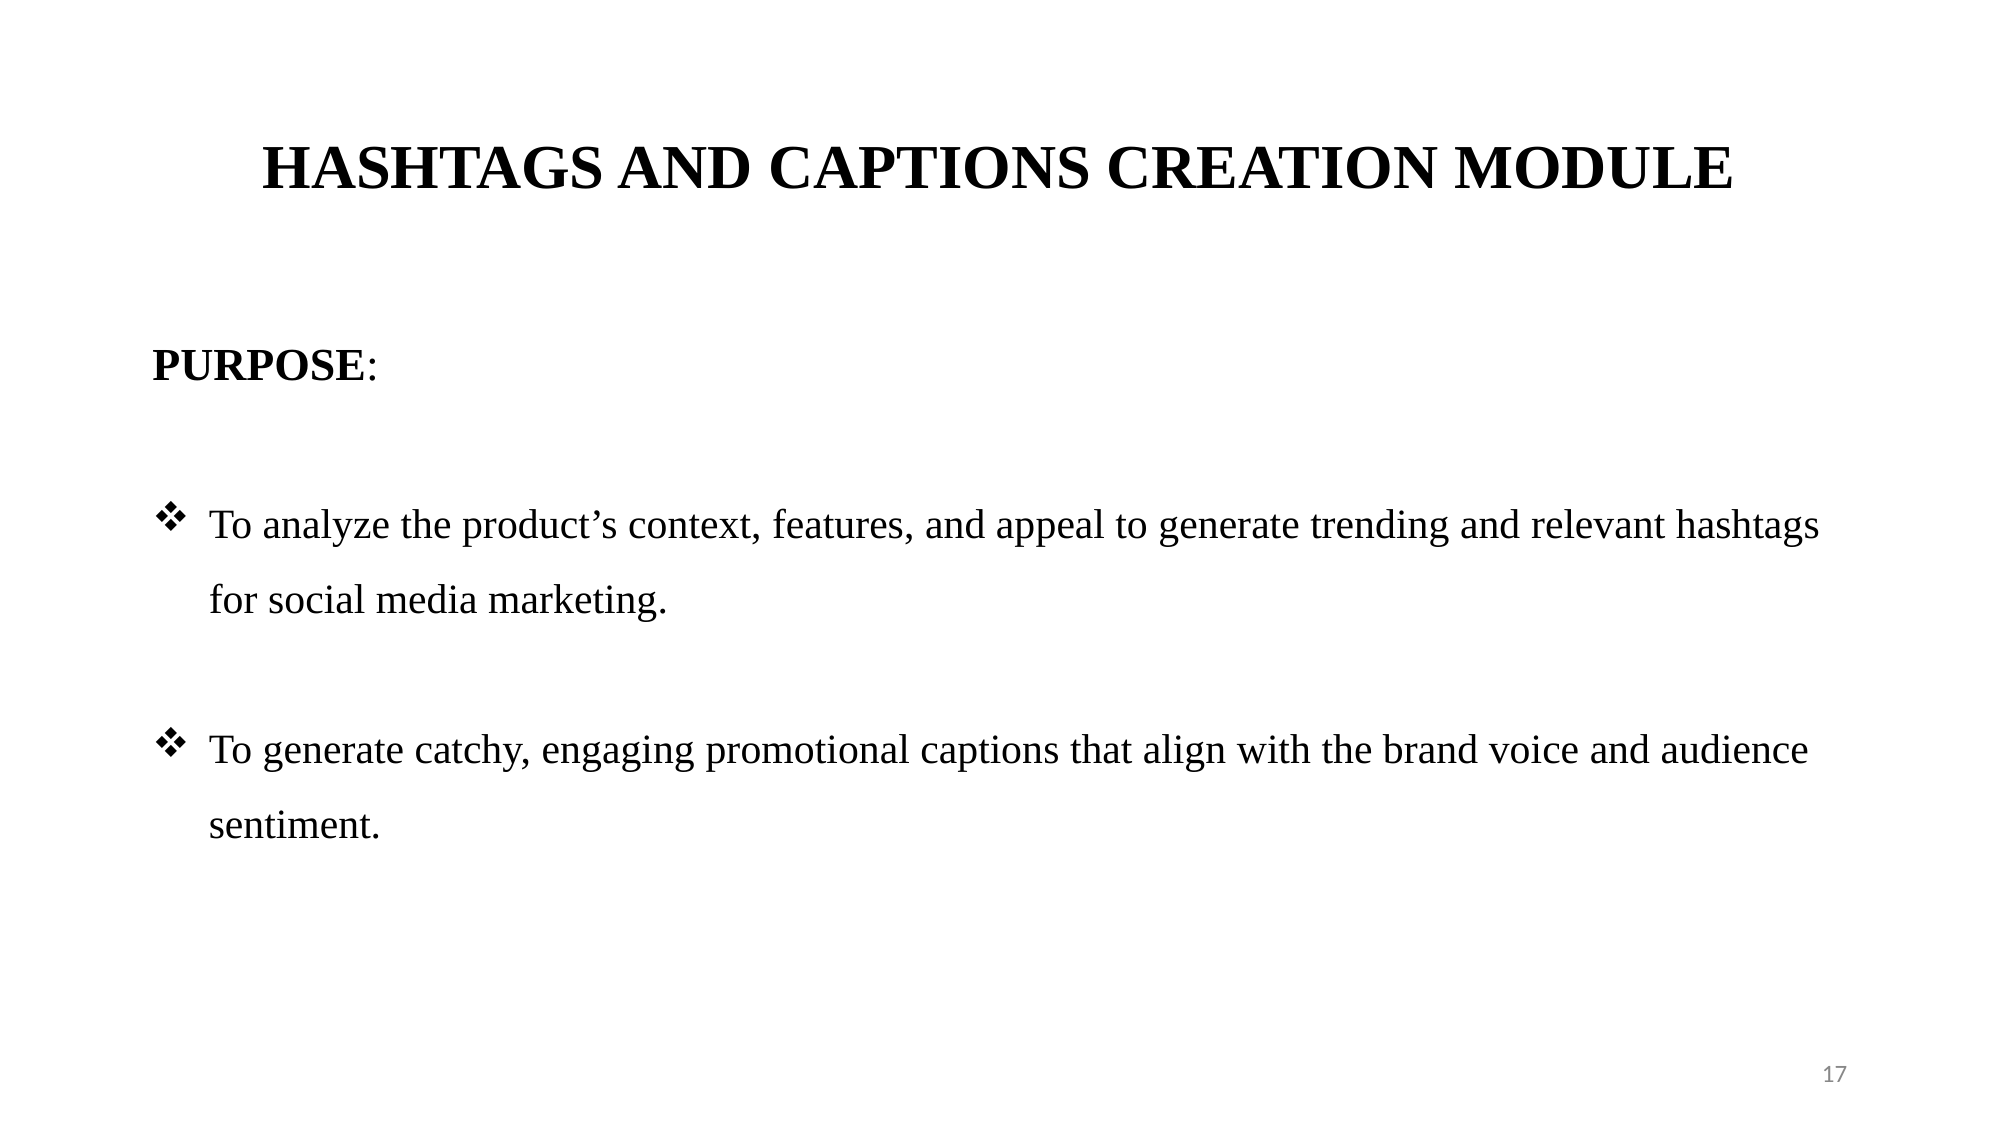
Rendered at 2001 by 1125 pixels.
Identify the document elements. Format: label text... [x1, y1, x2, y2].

list PURPOSE: To analyze the product’s context, features, and appeal to generate trending and relevant hashtags for social media marketing. To generate catchy, engaging promotional captions that align with the brand voice and audience sentiment. [137, 299, 1863, 1014]
title HASHTAGS AND CAPTIONS CREATION MODULE [137, 59, 1863, 278]
slide_number 17 [1412, 1042, 1863, 1103]
